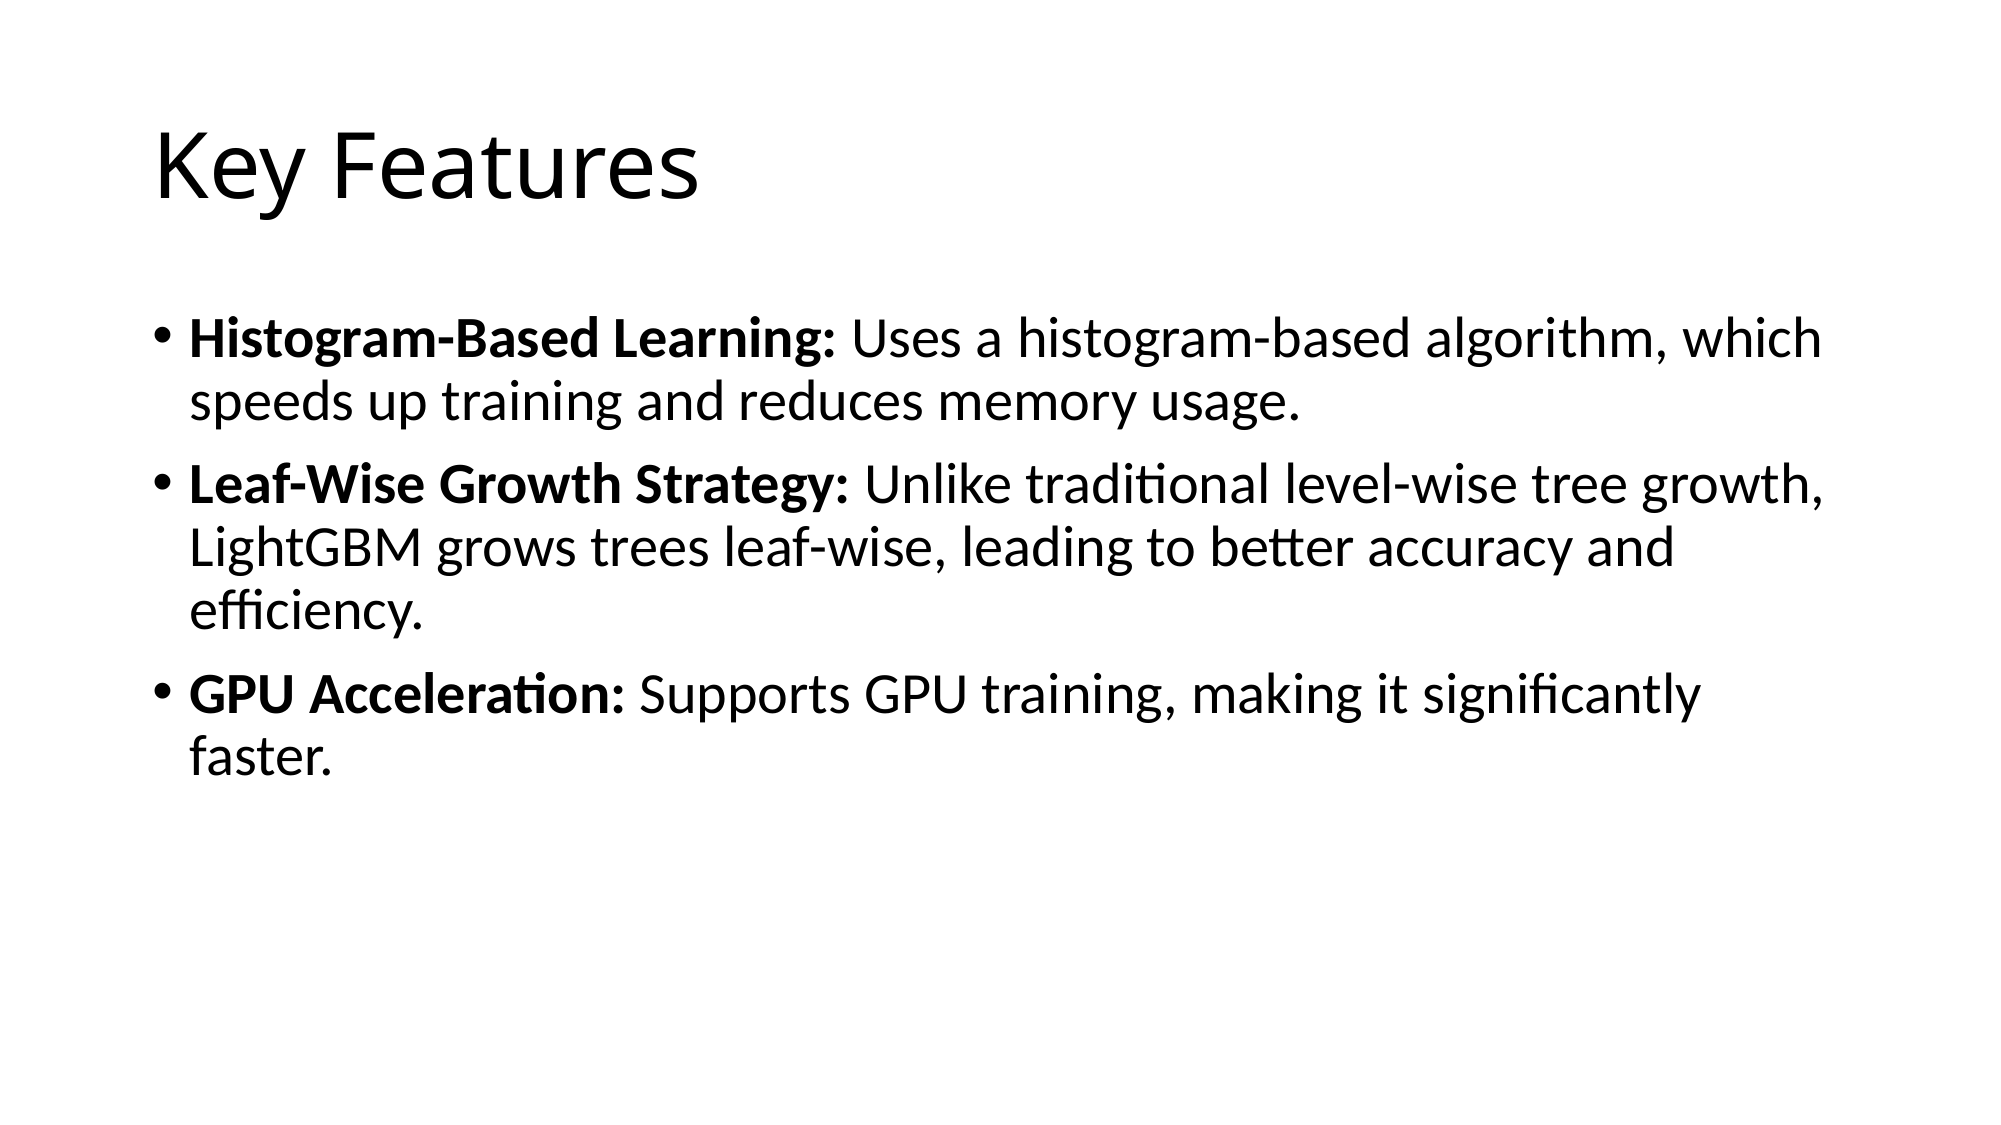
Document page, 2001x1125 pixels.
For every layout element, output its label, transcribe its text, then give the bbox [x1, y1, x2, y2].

title Key Features [137, 59, 1863, 278]
list Histogram-Based Learning: Uses a histogram-based algorithm, which speeds up training and reduces memory usage. Leaf-Wise Growth Strategy: Unlike traditional level-wise tree growth, LightGBM grows trees leaf-wise, leading to better accuracy and efficiency. GPU Acceleration: Supports GPU training, making it significantly faster. [137, 299, 1863, 1014]
